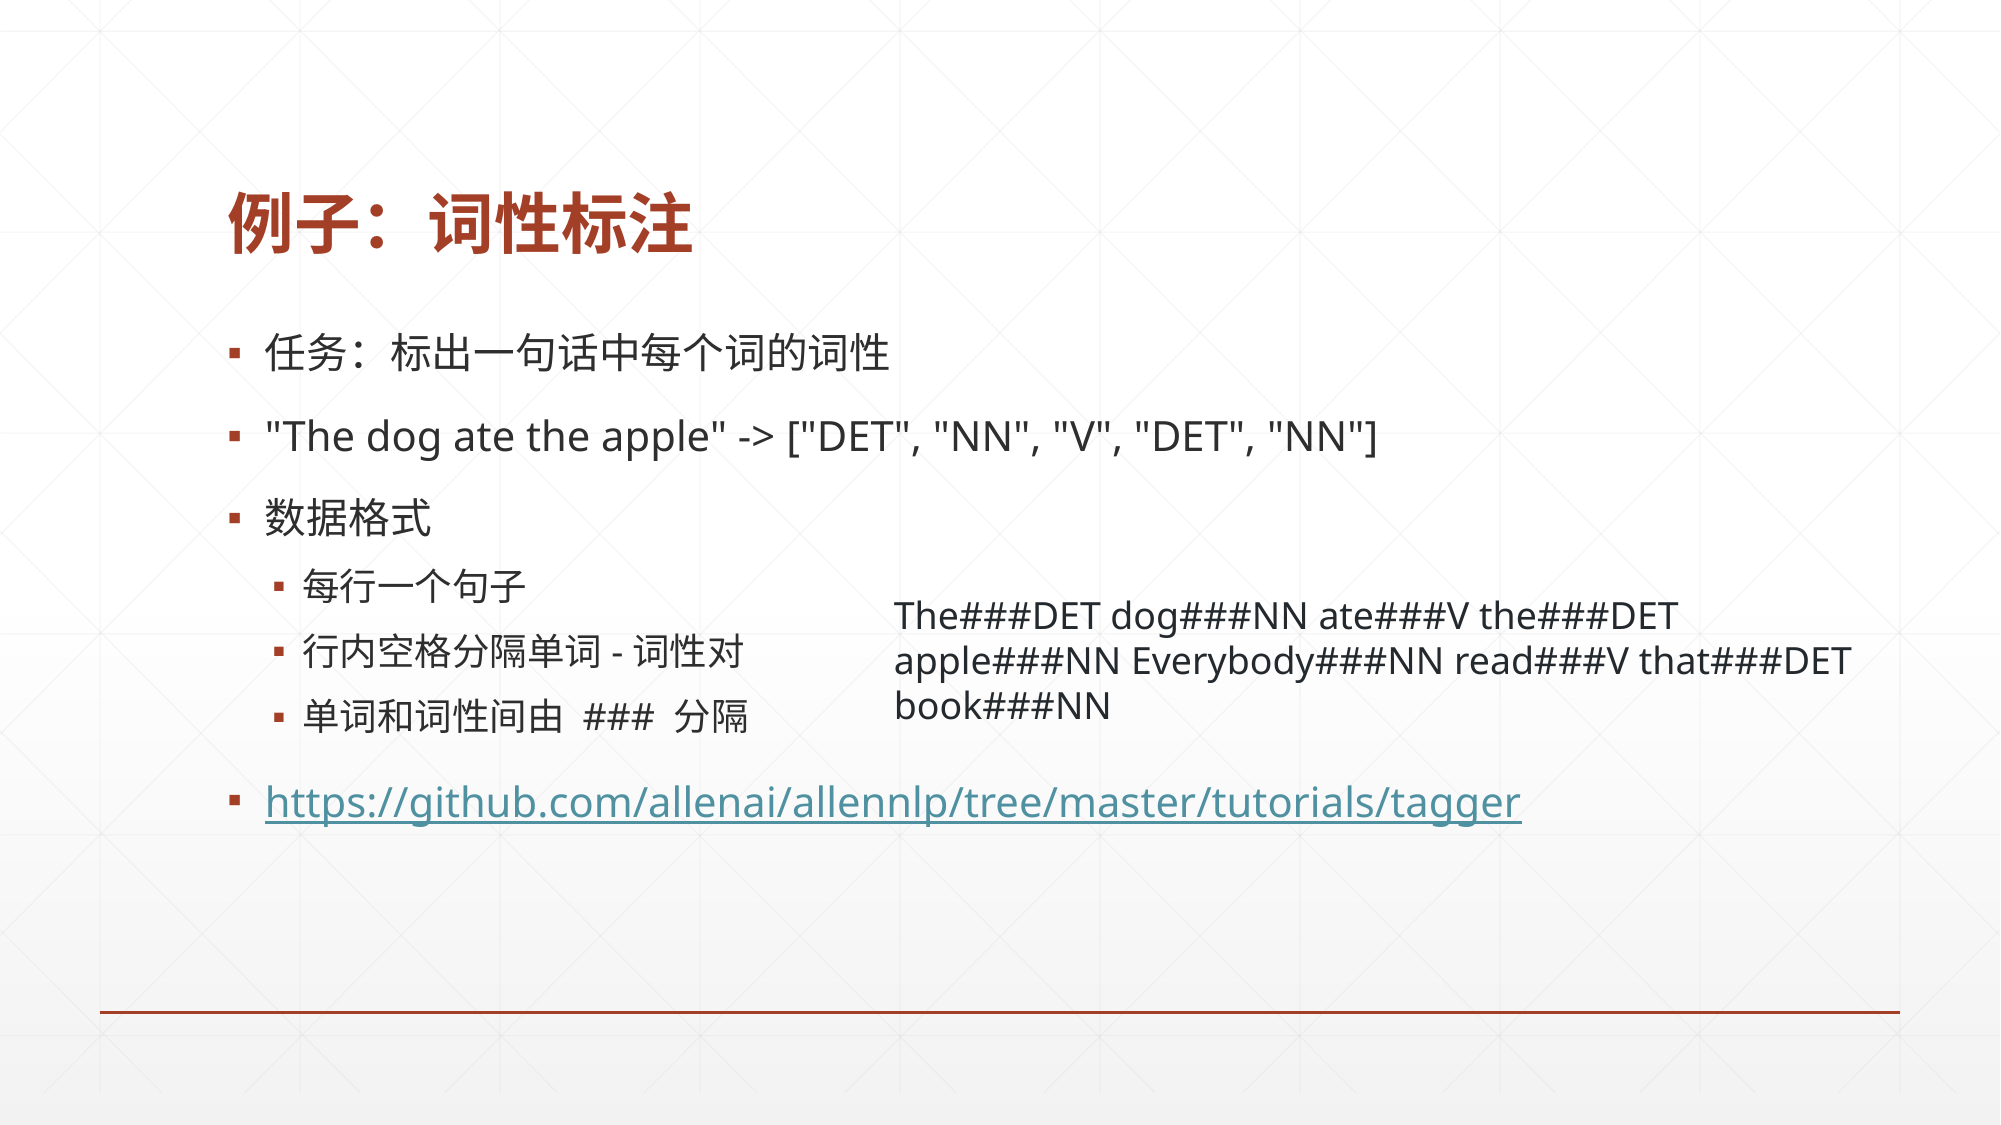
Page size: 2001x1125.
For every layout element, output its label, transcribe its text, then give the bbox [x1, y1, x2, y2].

title 例子：词性标注 [212, 82, 1788, 271]
text_box The###DET dog###NN ate###V the###DET apple###NN Everybody###NN read###V that###DET book###NN [879, 584, 1870, 735]
list 任务：标出一句话中每个词的词性 "The dog ate the apple" -> ["DET", "NN", "V", "DET", "NN"] 数据格式 每行一个句子 行内空格分隔单词-词性对 单词和词性间由 ### 分隔 https://github.com/allenai/allennlp/tree/master/tutorials/tagger [212, 324, 1788, 950]
